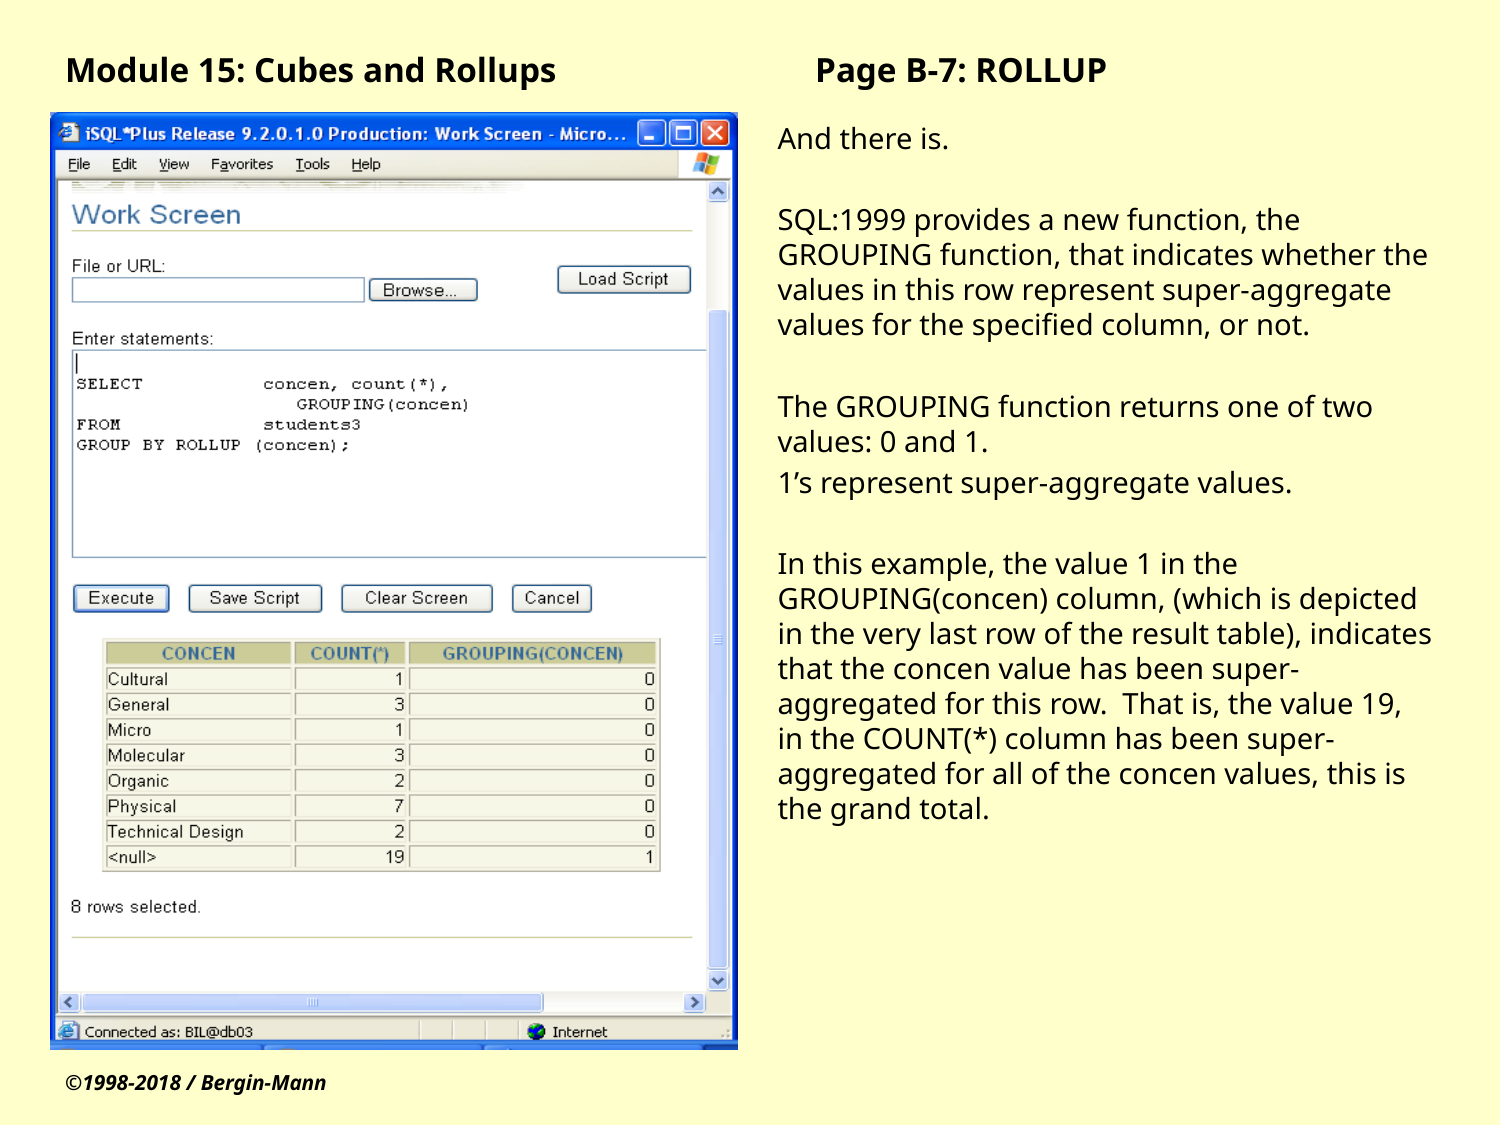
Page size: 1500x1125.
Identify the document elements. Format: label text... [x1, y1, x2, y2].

slide_number ©1998-2018 / Bergin-Mann [50, 1062, 425, 1100]
list And there is. SQL:1999 provides a new function, the GROUPING function, that indicates whether the values in this row represent super-aggregate values for the specified column, or not. The GROUPING function returns one of two values: 0 and 1. 1’s represent super-aggregate values. In this example, the value 1 in the GROUPING(concen) column, (which is depicted in the very last row of the result table), indicates that the concen value has been super-aggregated for this row. That is, the value 19, in the COUNT(*) column has been super-aggregated for all of the concen values, this is the grand total. [762, 112, 1450, 1050]
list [49, 112, 738, 1051]
title Module 15: Cubes and Rollups Page B-7: ROLLUP [50, 37, 1450, 100]
